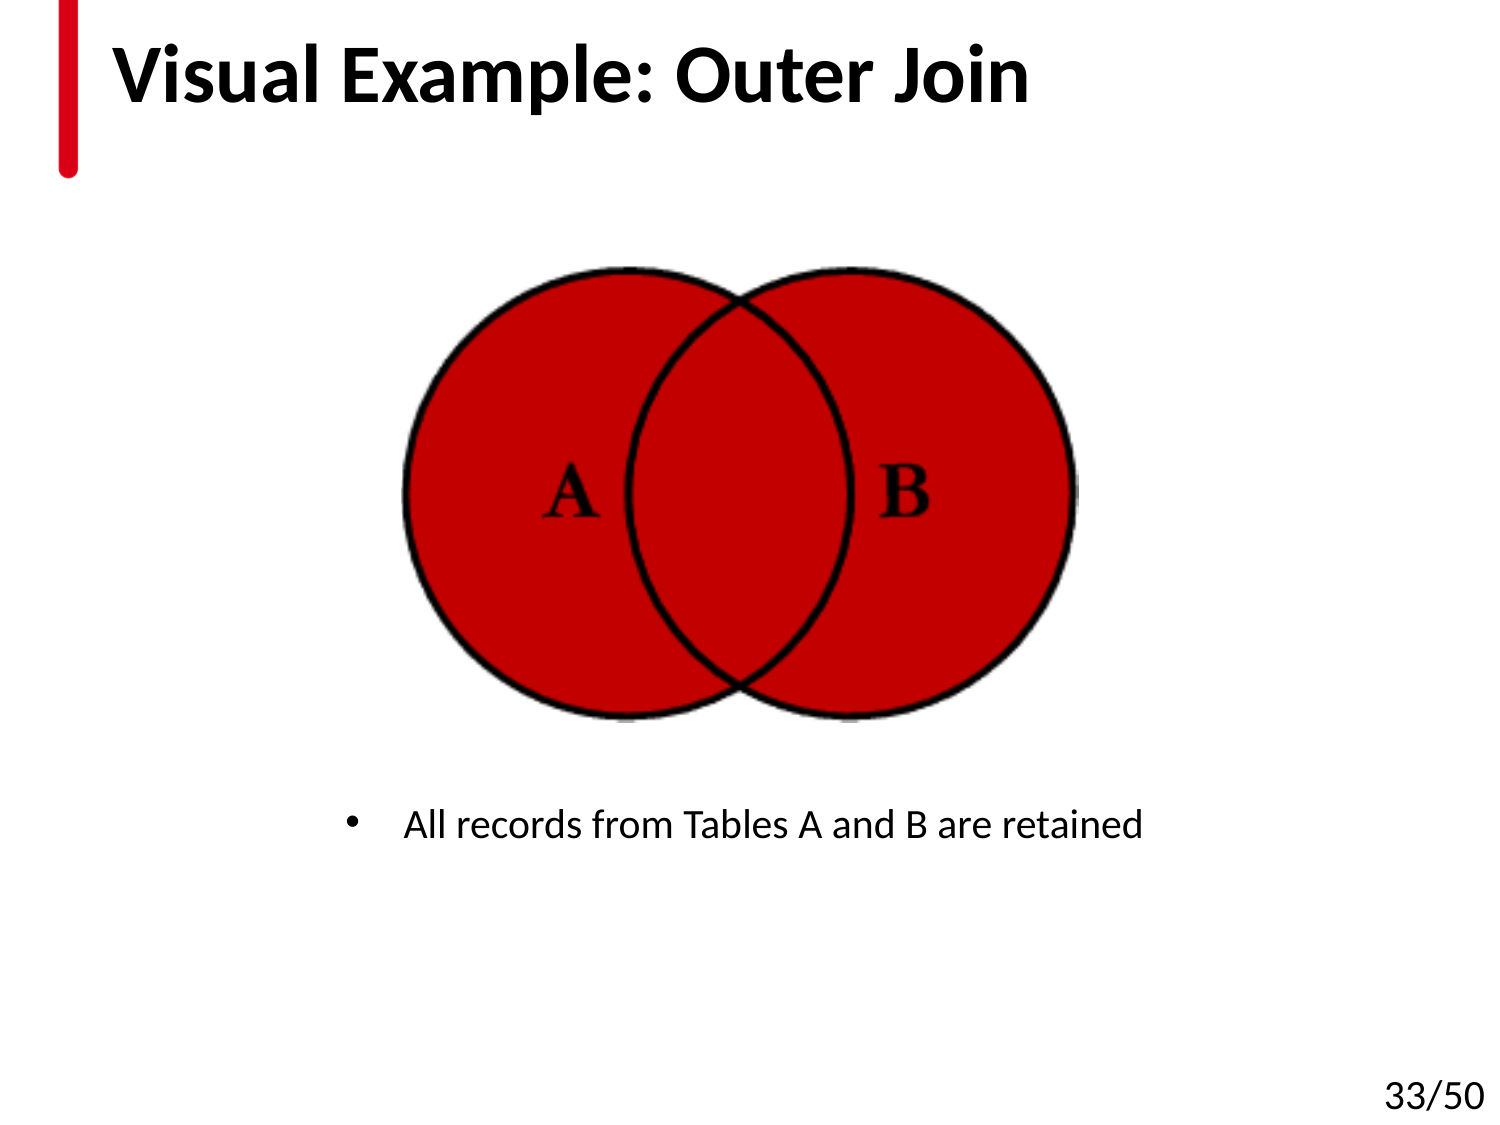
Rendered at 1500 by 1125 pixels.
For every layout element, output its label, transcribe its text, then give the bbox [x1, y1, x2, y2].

text_box All records from Tables A and B are retained [330, 789, 1193, 911]
picture [401, 264, 1080, 723]
title Visual Example: Outer Join [97, 0, 1425, 138]
picture [57, 0, 81, 200]
